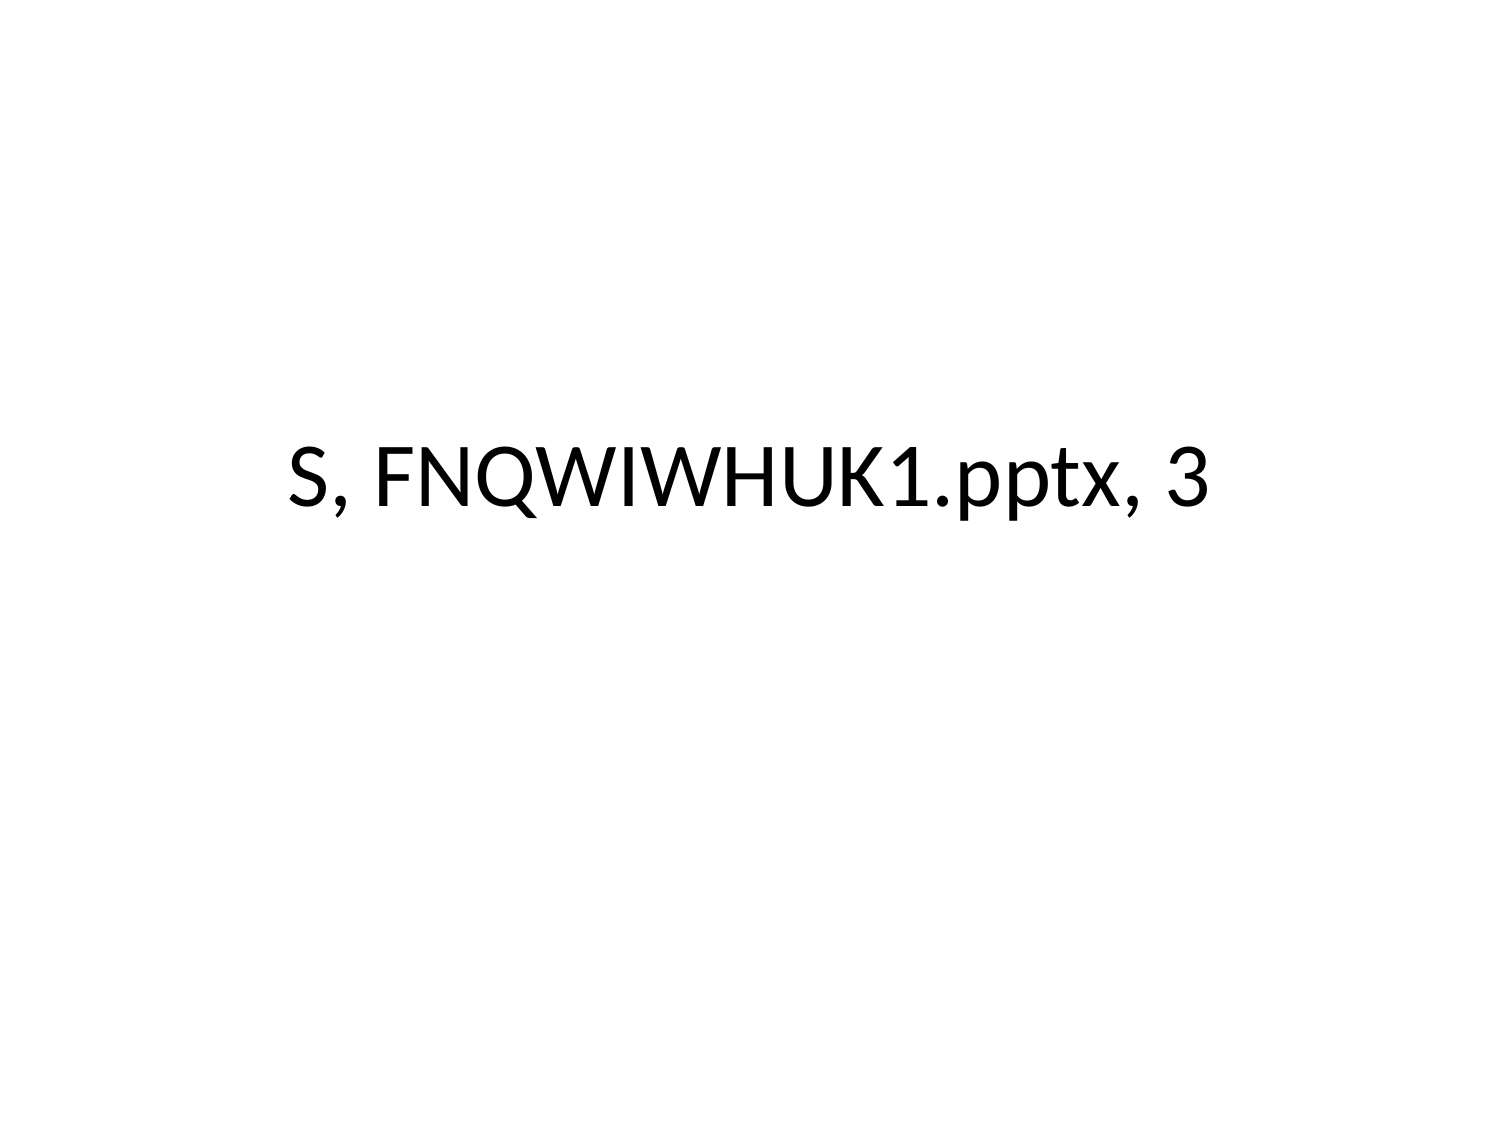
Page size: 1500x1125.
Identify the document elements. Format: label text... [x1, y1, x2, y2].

title S, FNQWIWHUK1.pptx, 3 [112, 349, 1388, 591]
